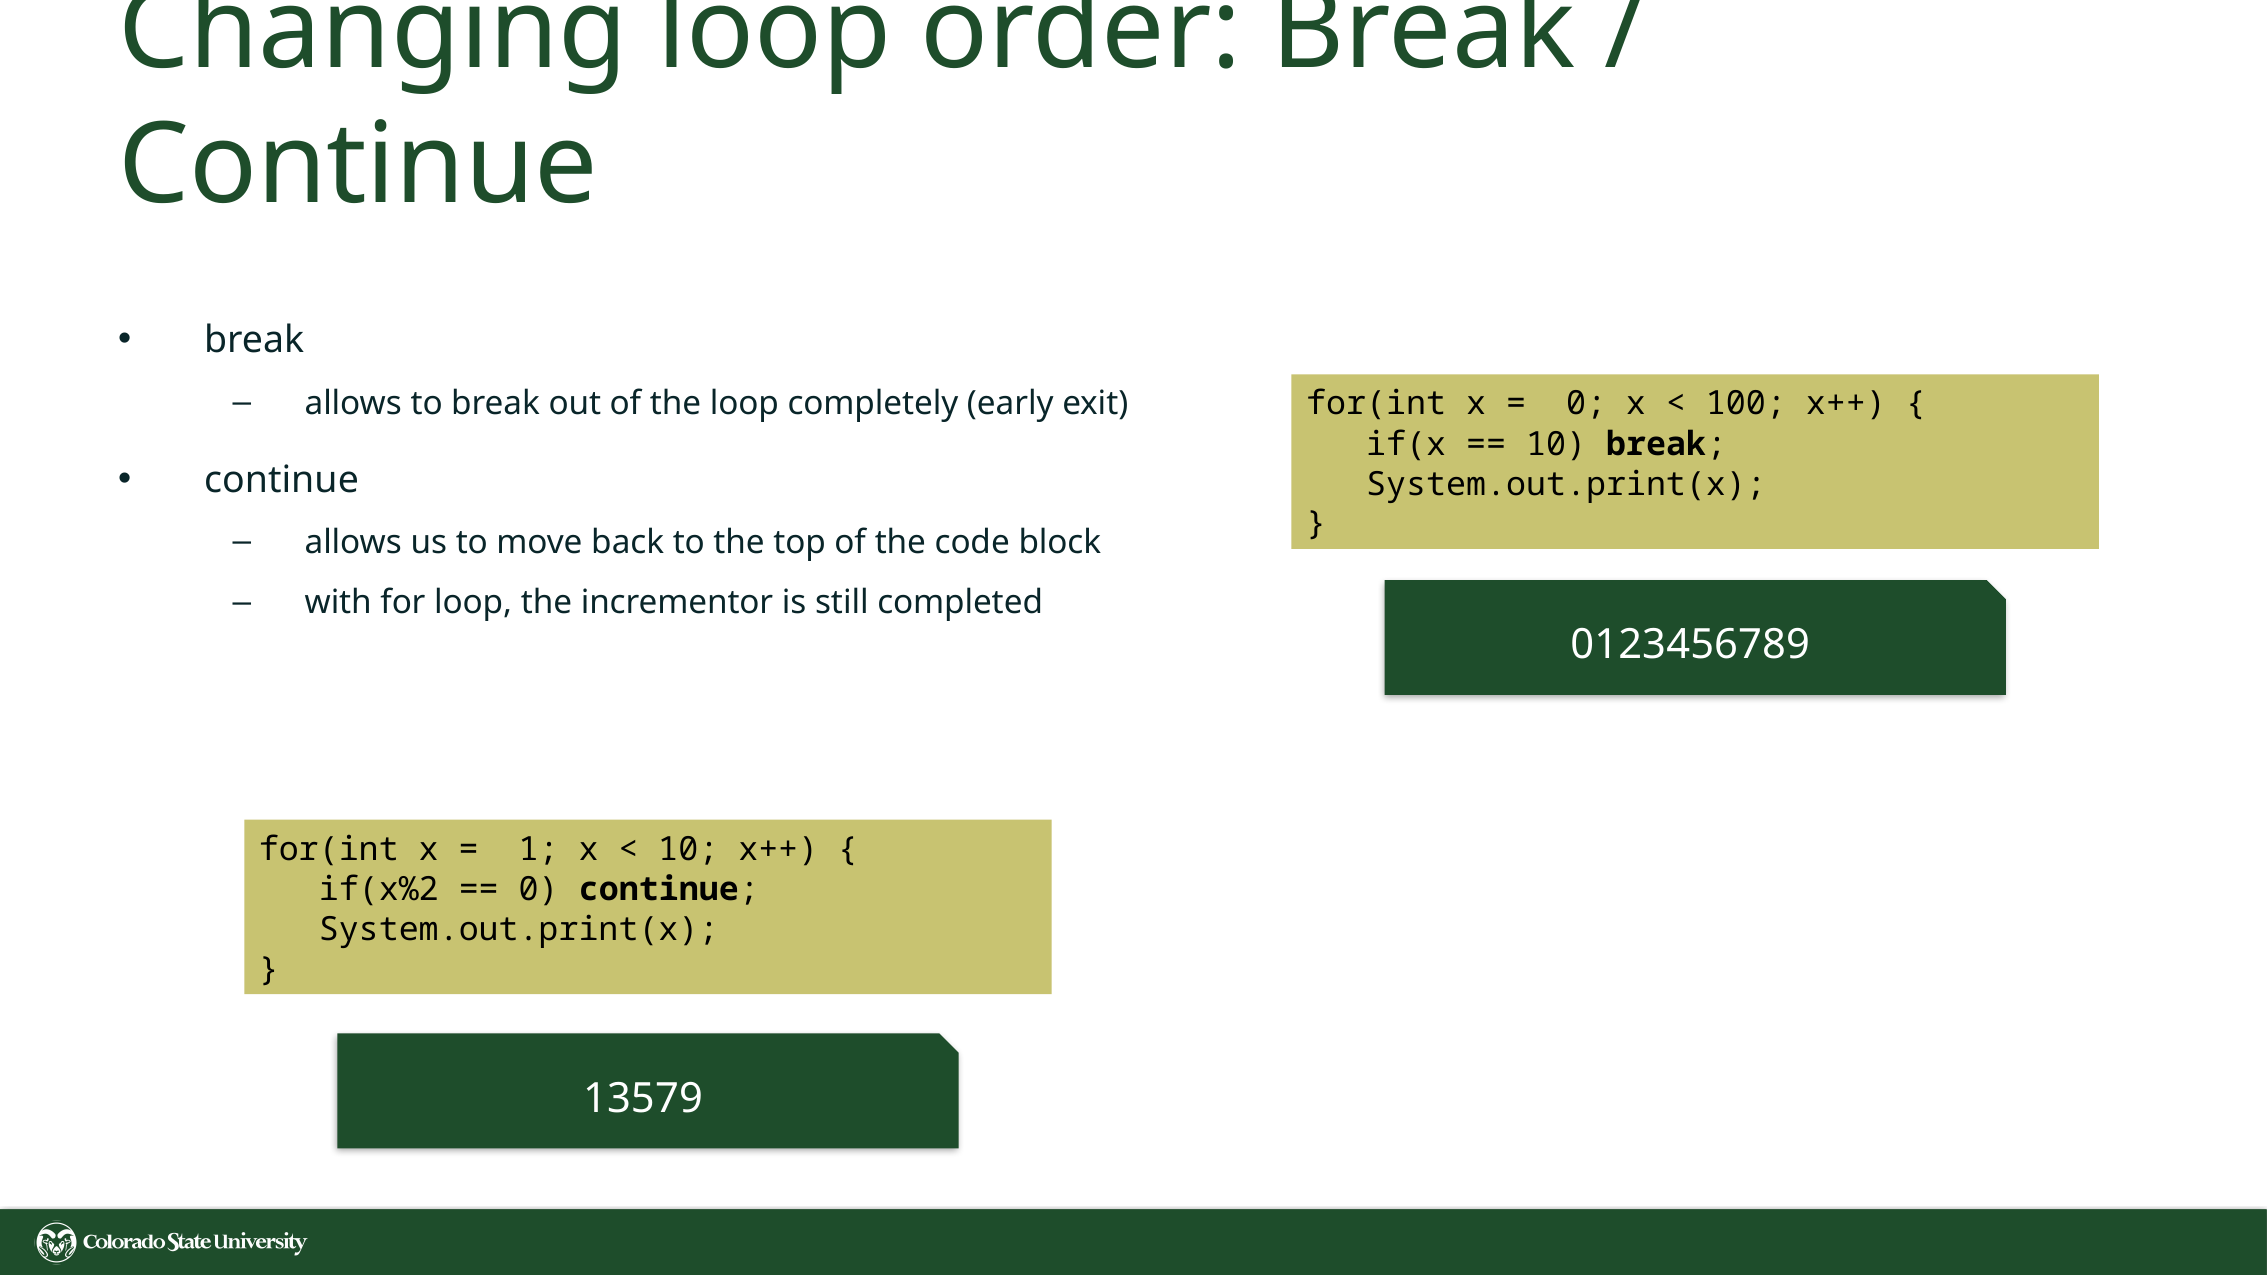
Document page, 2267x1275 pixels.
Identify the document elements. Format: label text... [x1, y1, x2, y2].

list break allows to break out of the loop completely (early exit) continue allows us to move back to the top of the code block with for loop, the incrementor is still completed [103, 291, 1193, 668]
title Changing loop order: Break / Continue [103, 73, 2164, 241]
text_box 13579 [336, 1032, 960, 1150]
text_box for(int x = 0; x < 100; x++) { if(x == 10) break; System.out.print(x); } [1291, 374, 2099, 549]
picture [24, 1209, 319, 1275]
text_box 0123456789 [1383, 579, 2007, 696]
text_box for(int x = 1; x < 10; x++) { if(x%2 == 0) continue; System.out.print(x); } [244, 819, 1052, 995]
